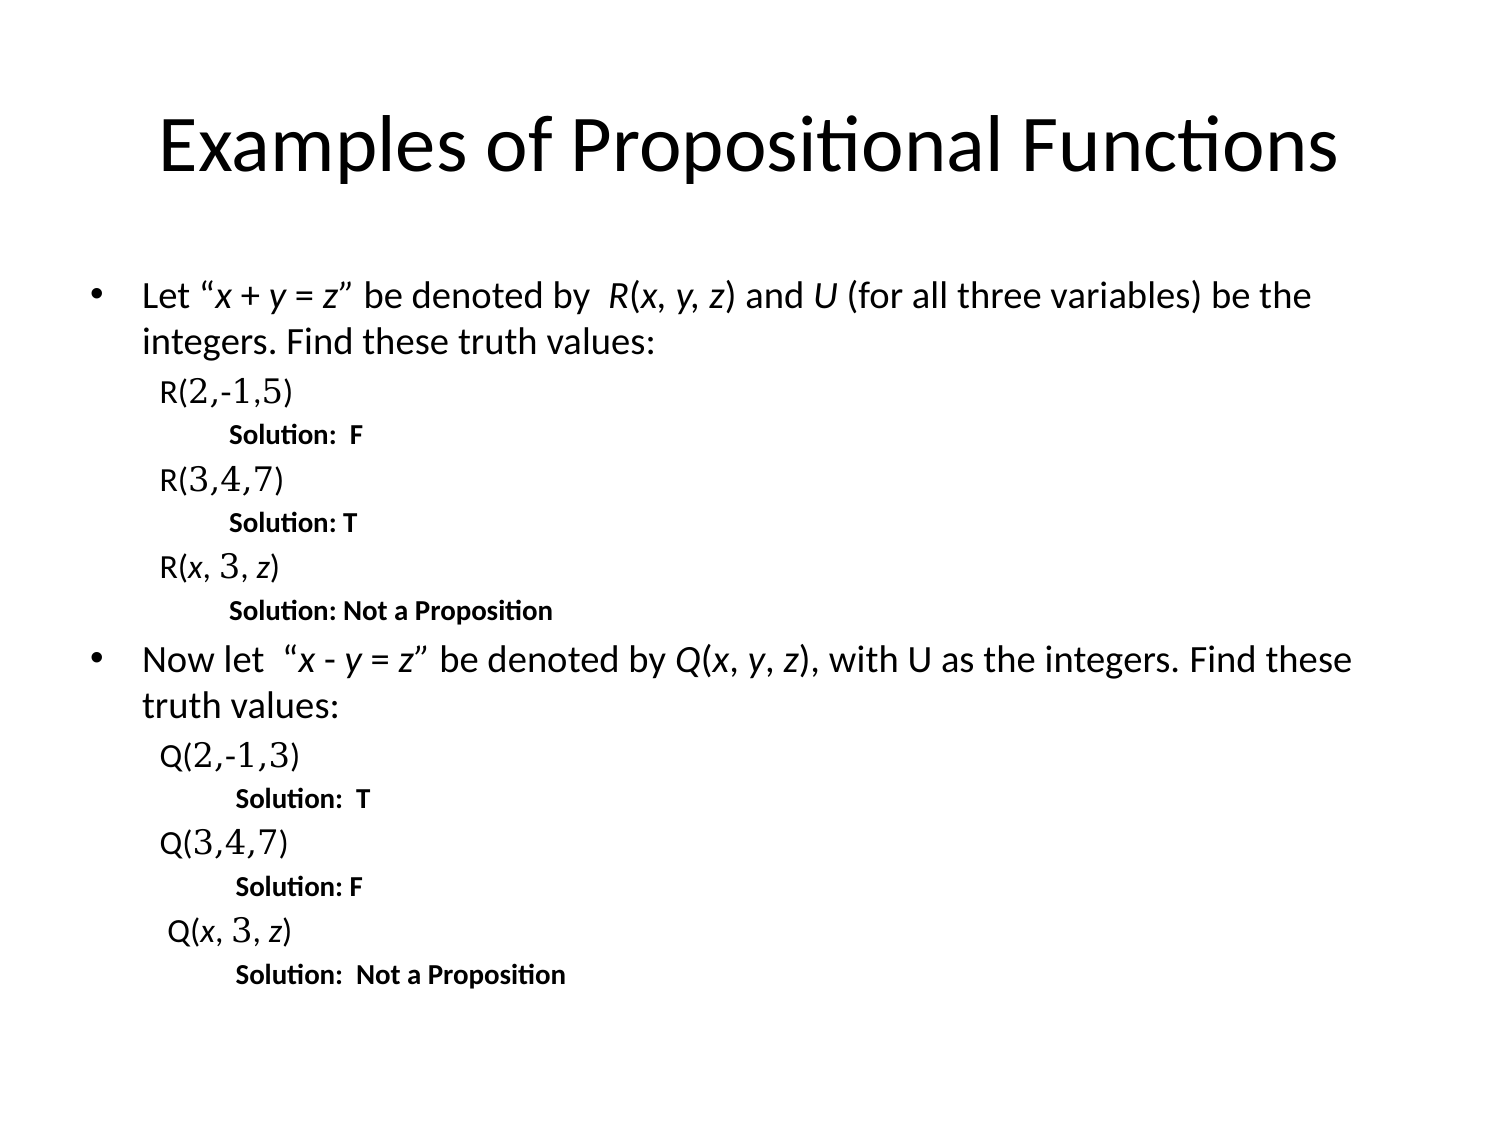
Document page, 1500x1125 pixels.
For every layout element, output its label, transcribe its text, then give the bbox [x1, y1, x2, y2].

title Examples of Propositional Functions [75, 45, 1425, 233]
list Let “x + y = z” be denoted by R(x, y, z) and U (for all three variables) be the integers. Find these truth values: R(2,-1,5) Solution: F R(3,4,7) Solution: T R(x, 3, z) Solution: Not a Proposition Now let “x - y = z” be denoted by Q(x, y, z), with U as the integers. Find these truth values: Q(2,-1,3) Solution: T Q(3,4,7) Solution: F Q(x, 3, z) Solution: Not a Proposition [75, 262, 1425, 1005]
